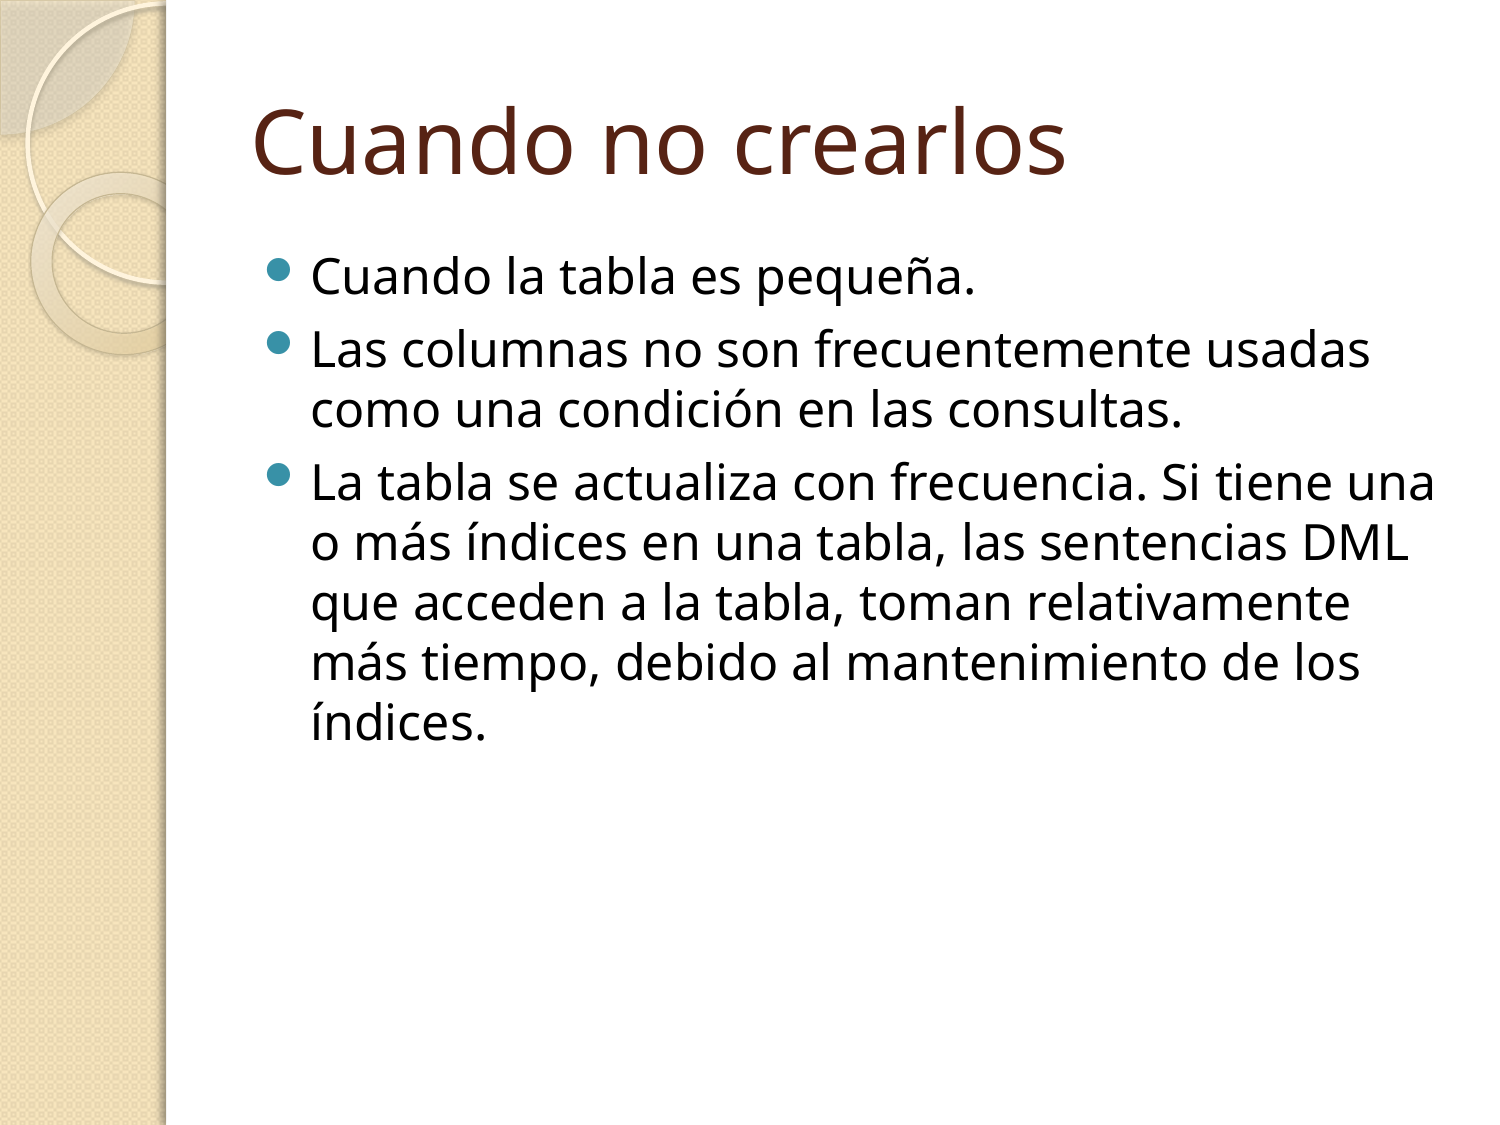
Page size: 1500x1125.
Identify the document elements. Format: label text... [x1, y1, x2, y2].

title Cuando no crearlos [235, 45, 1466, 233]
list Cuando la tabla es pequeña. Las columnas no son frecuentemente usadas como una condición en las consultas. La tabla se actualiza con frecuencia. Si tiene una o más índices en una tabla, las sentencias DML que acceden a la tabla, toman relativamente más tiempo, debido al mantenimiento de los índices. [235, 237, 1466, 1025]
